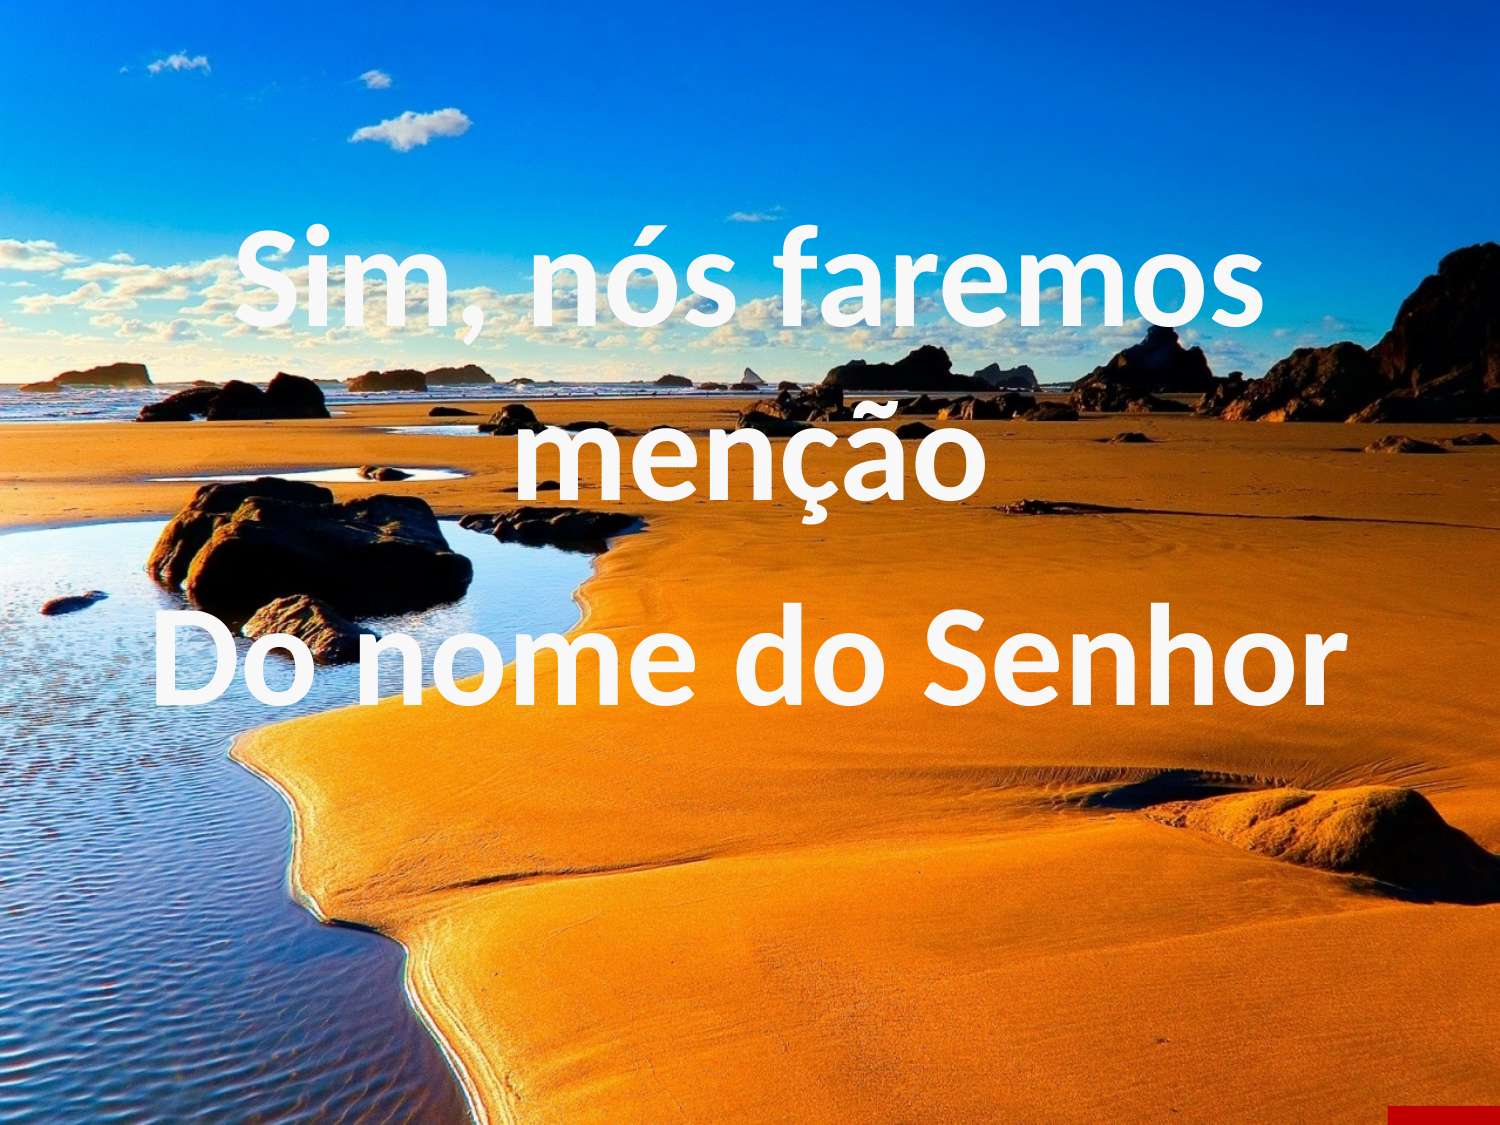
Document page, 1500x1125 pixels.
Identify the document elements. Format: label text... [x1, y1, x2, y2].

picture [0, 0, 1500, 1125]
list Sim, nós faremos menção Do nome do Senhor [74, 172, 1426, 870]
